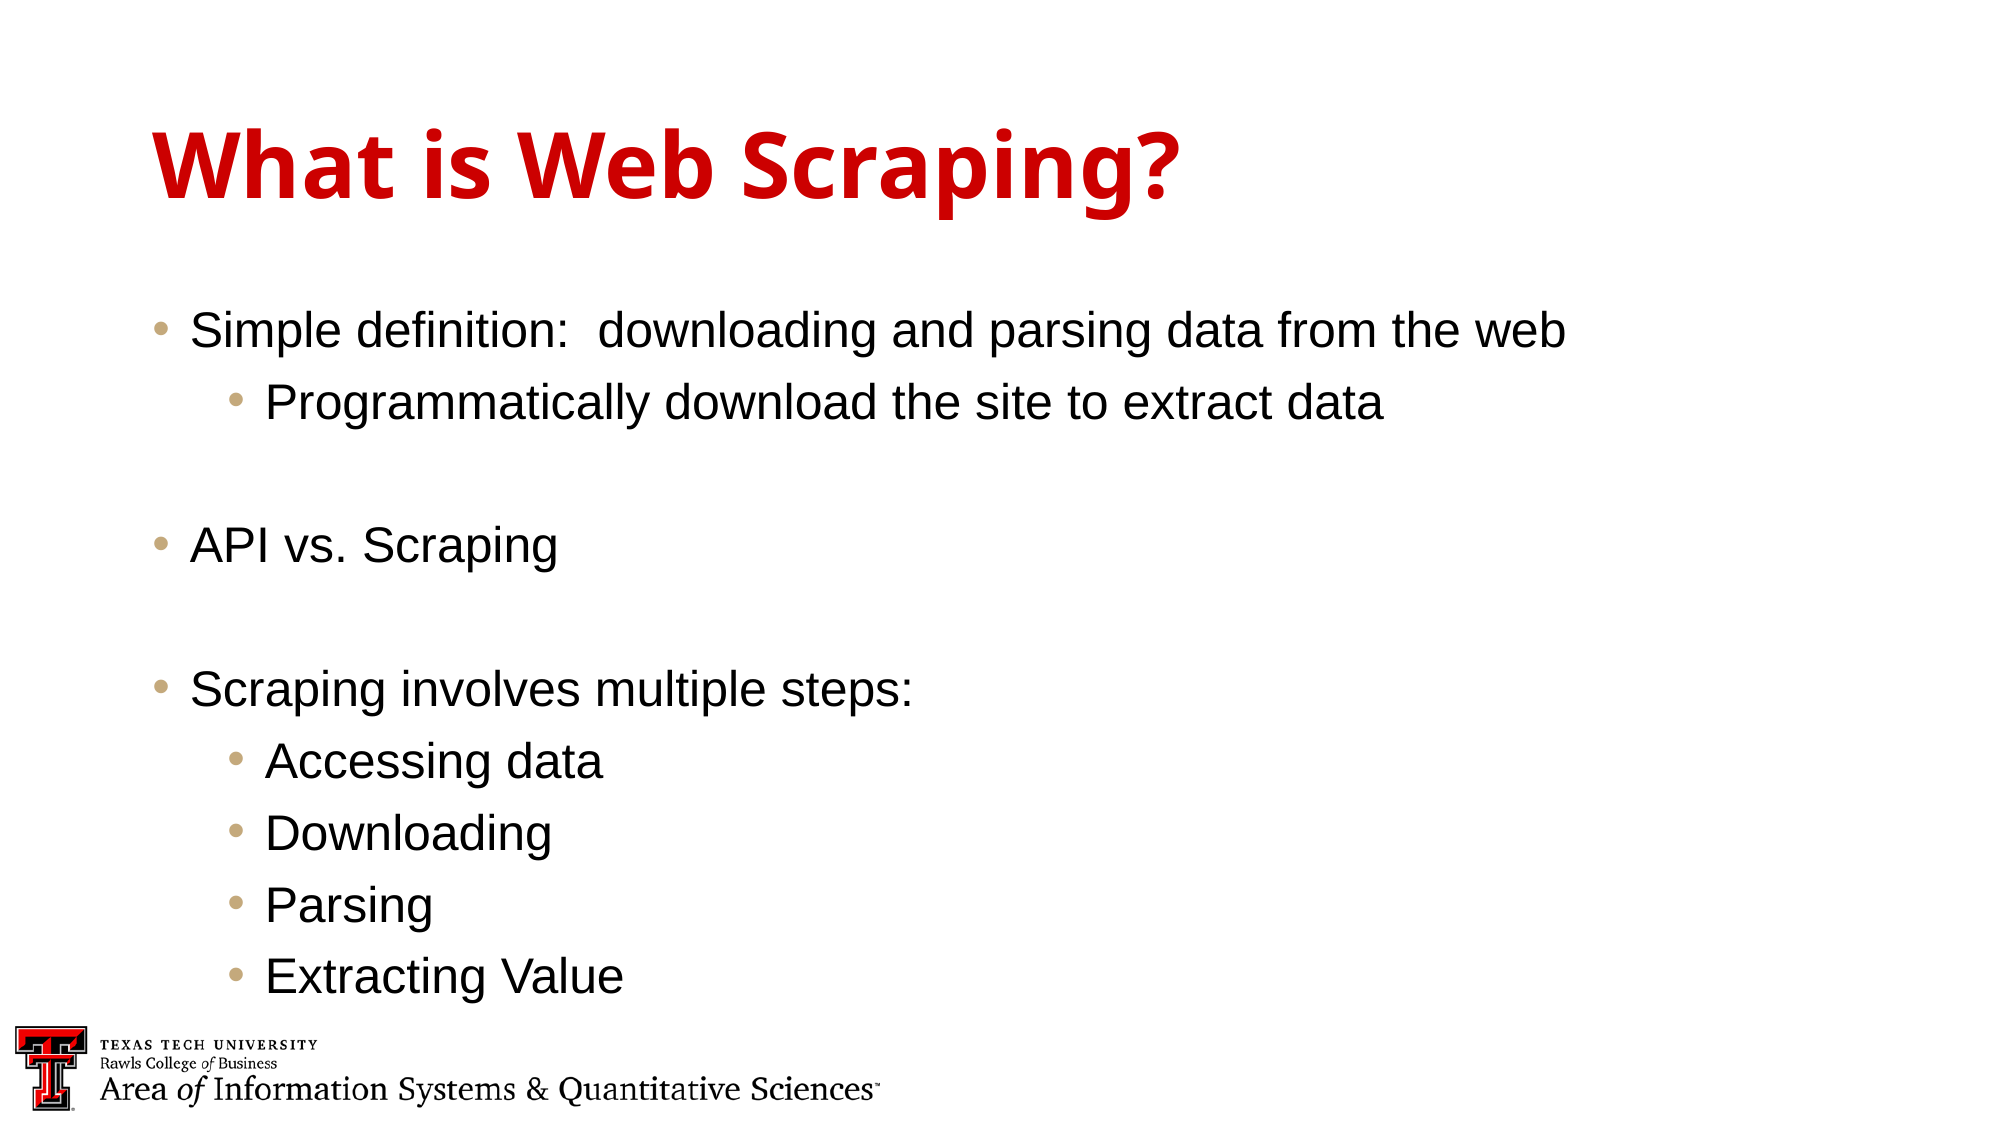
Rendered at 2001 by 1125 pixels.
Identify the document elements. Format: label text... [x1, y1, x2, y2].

text_box Simple definition: downloading and parsing data from the web Programmatically download the site to extract data API vs. Scraping Scraping involves multiple steps: Accessing data Downloading Parsing Extracting Value [137, 299, 1863, 1013]
text_box What is Web Scraping? [137, 59, 1863, 278]
picture [0, 1011, 894, 1125]
